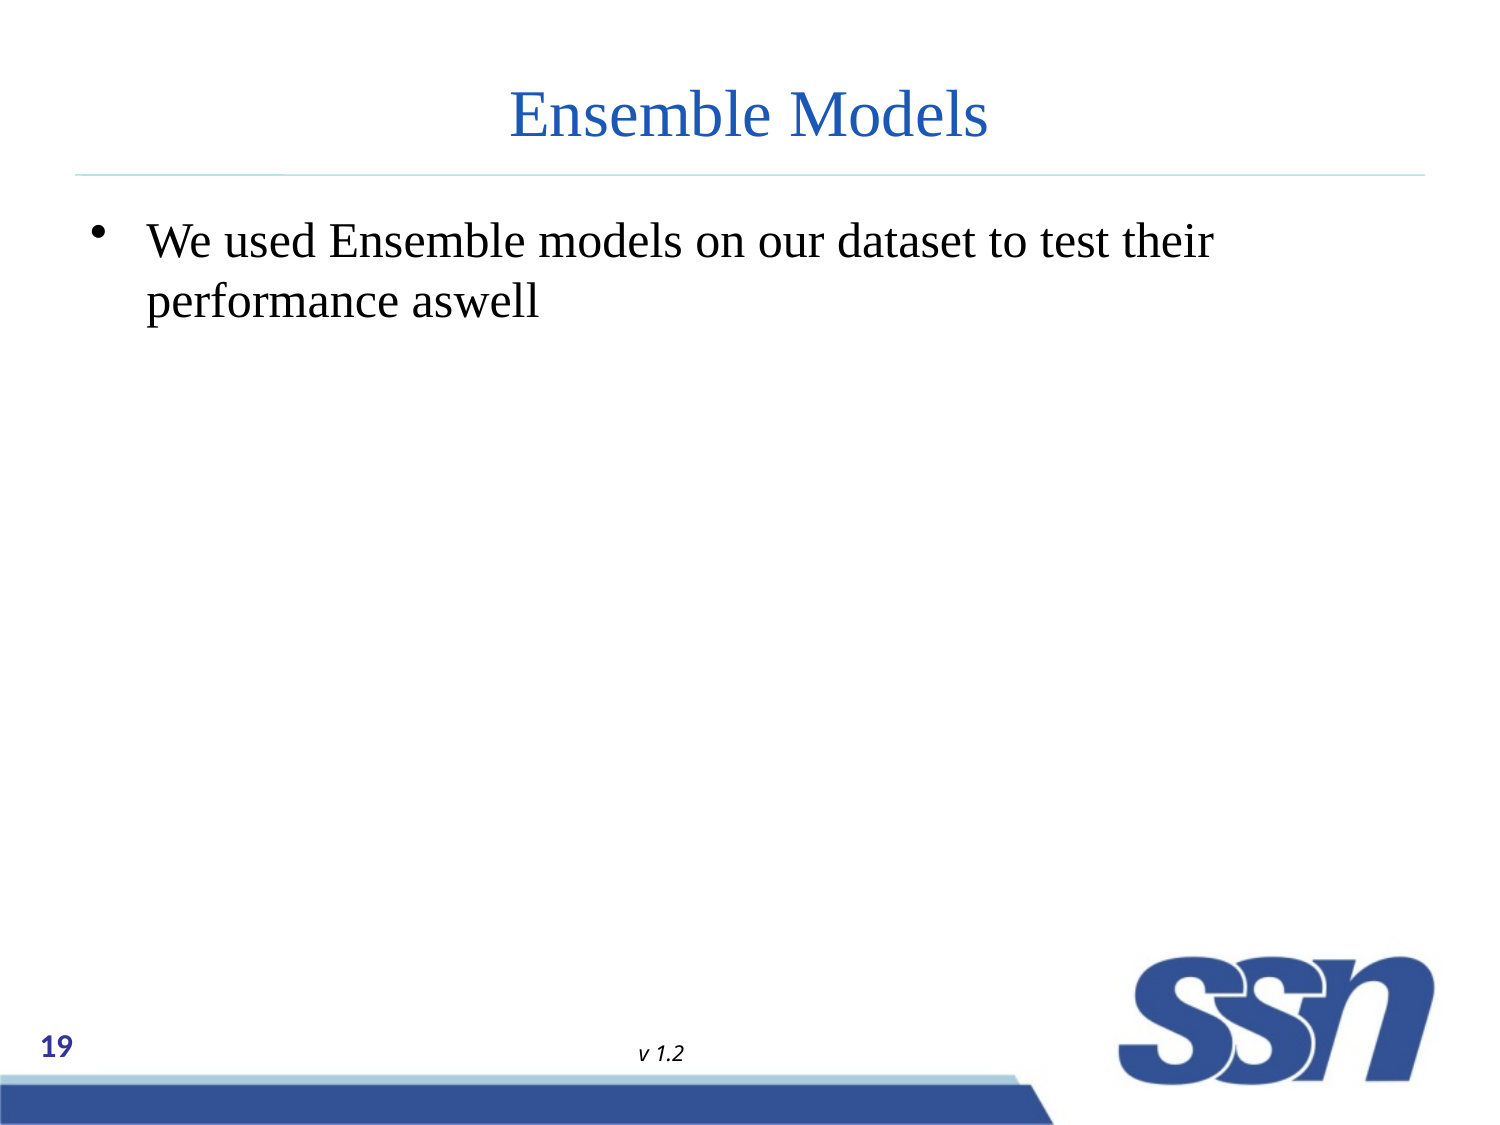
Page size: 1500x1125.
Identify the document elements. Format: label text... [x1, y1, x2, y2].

list We used Ensemble models on our dataset to test their performance aswell [75, 200, 1425, 1005]
picture [0, 913, 1500, 1125]
title Ensemble Models [75, 45, 1425, 175]
